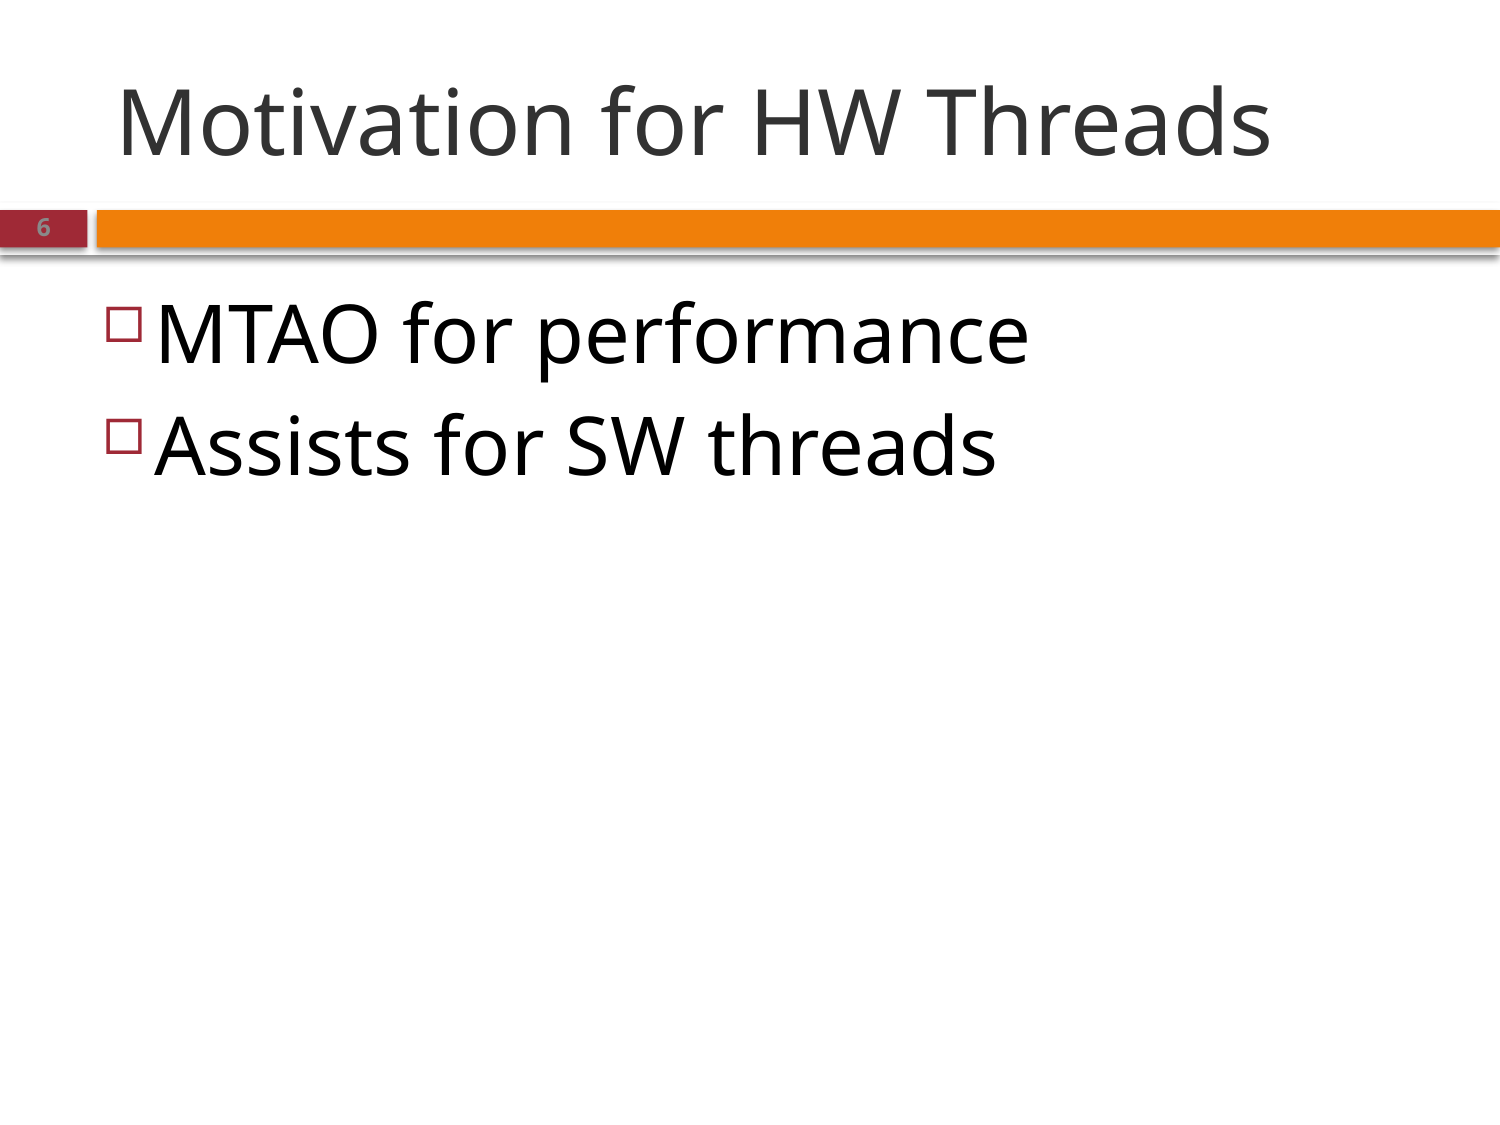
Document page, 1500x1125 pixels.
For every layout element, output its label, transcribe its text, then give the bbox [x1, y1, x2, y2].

list MTAO for performance Assists for SW threads [87, 275, 1463, 1075]
title Motivation for HW Threads [100, 37, 1438, 200]
slide_number 6 [0, 208, 88, 249]
